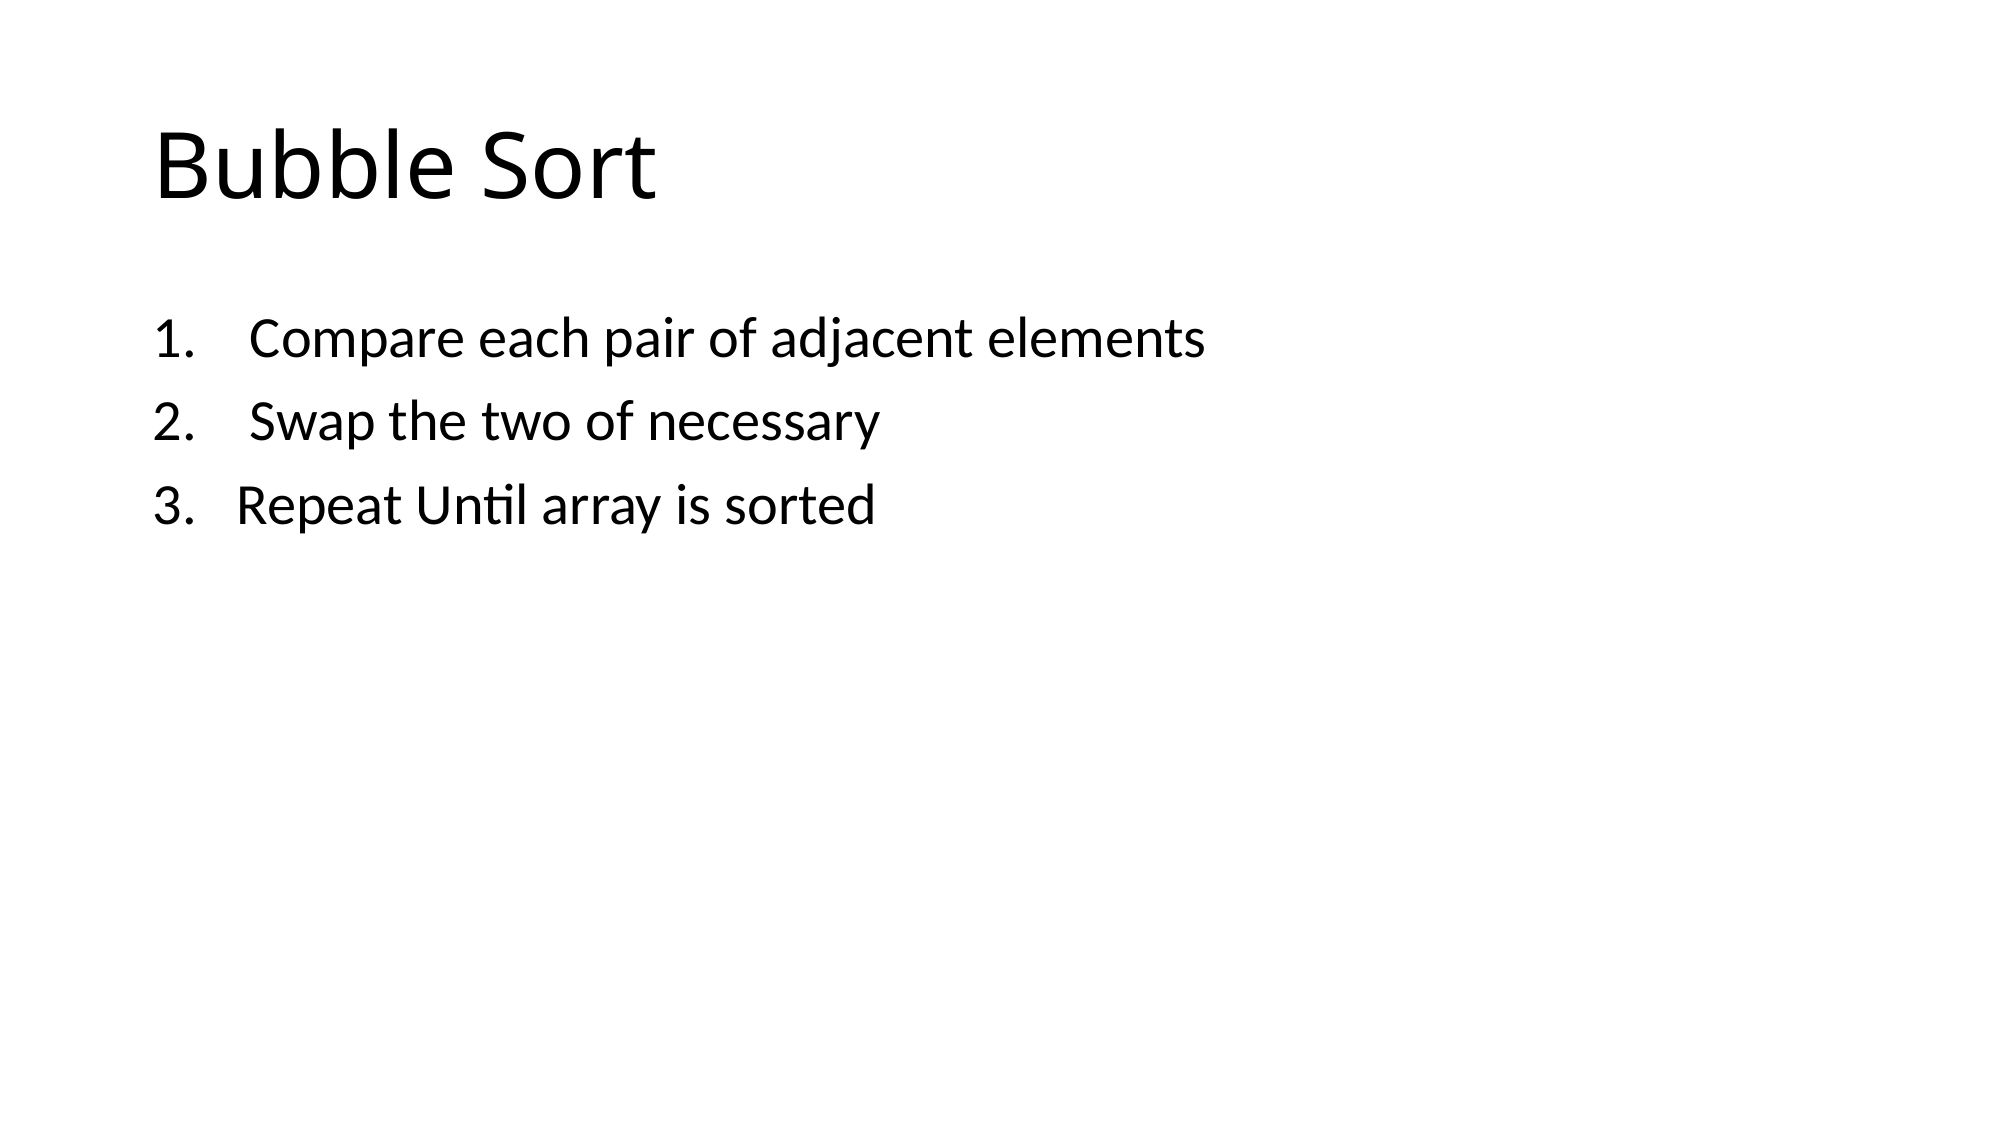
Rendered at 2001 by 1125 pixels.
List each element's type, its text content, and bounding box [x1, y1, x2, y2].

list Compare each pair of adjacent elements Swap the two of necessary Repeat Until array is sorted [137, 299, 1863, 1014]
title Bubble Sort [137, 59, 1863, 278]
